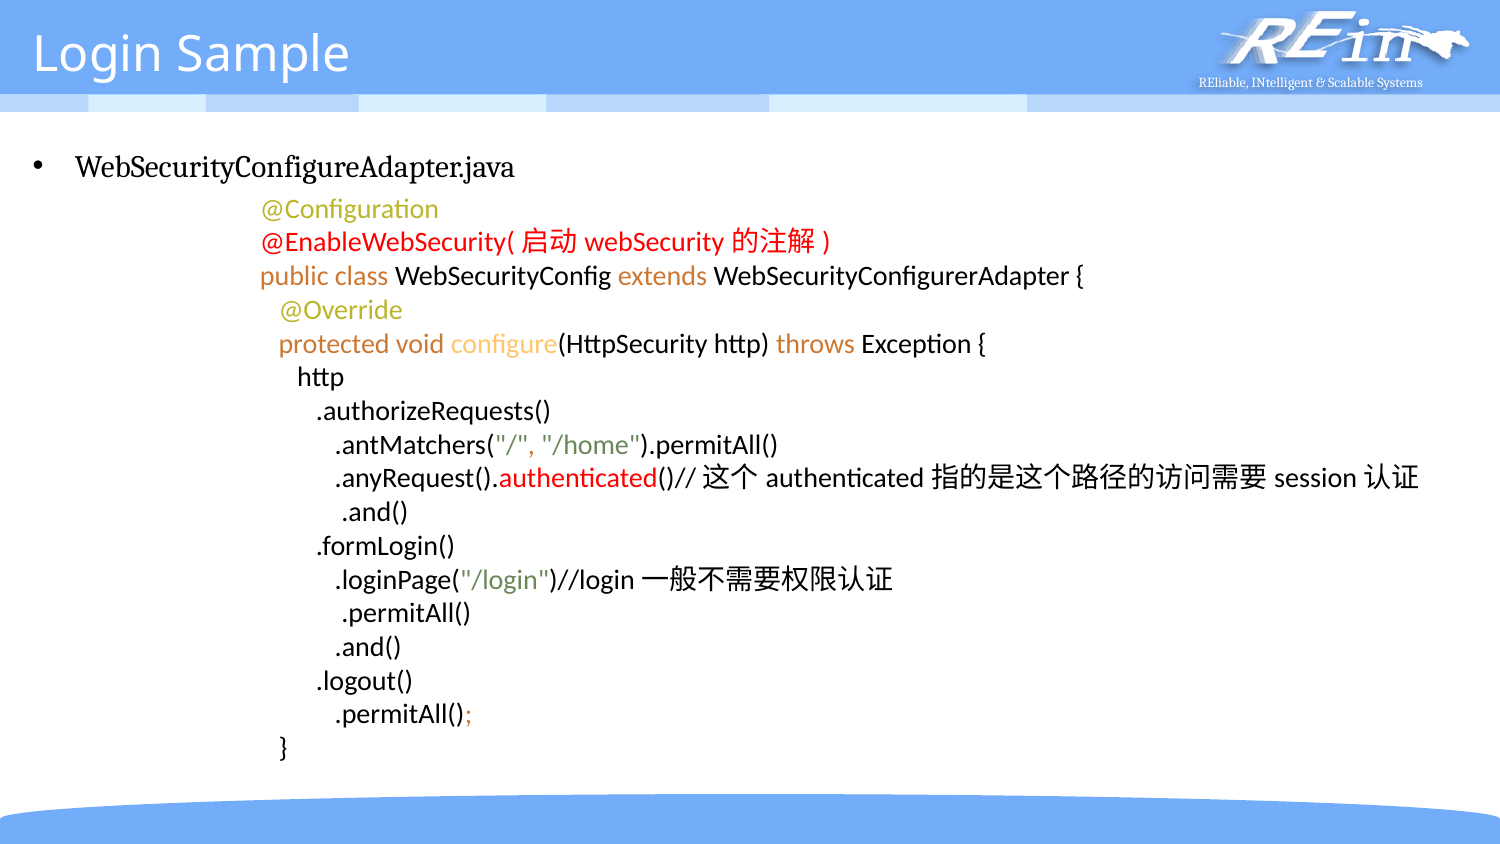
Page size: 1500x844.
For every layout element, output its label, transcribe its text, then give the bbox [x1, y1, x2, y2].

list WebSecurityConfigureAdapter.java [17, 138, 1459, 786]
text_box @Configuration @EnableWebSecurity(启动webSecurity的注解) public class WebSecurityConfig extends WebSecurityConfigurerAdapter { @Override protected void configure(HttpSecurity http) throws Exception { http .authorizeRequests() .antMatchers("/", "/home").permitAll() .anyRequest().authenticated()//这个authenticated指的是这个路径的访问需要session认证 .and() .formLogin() .loginPage("/login")//login一般不需要权限认证 .permitAll() .and() .logout() .permitAll(); } [244, 182, 1437, 839]
title Login Sample [17, 17, 1136, 86]
